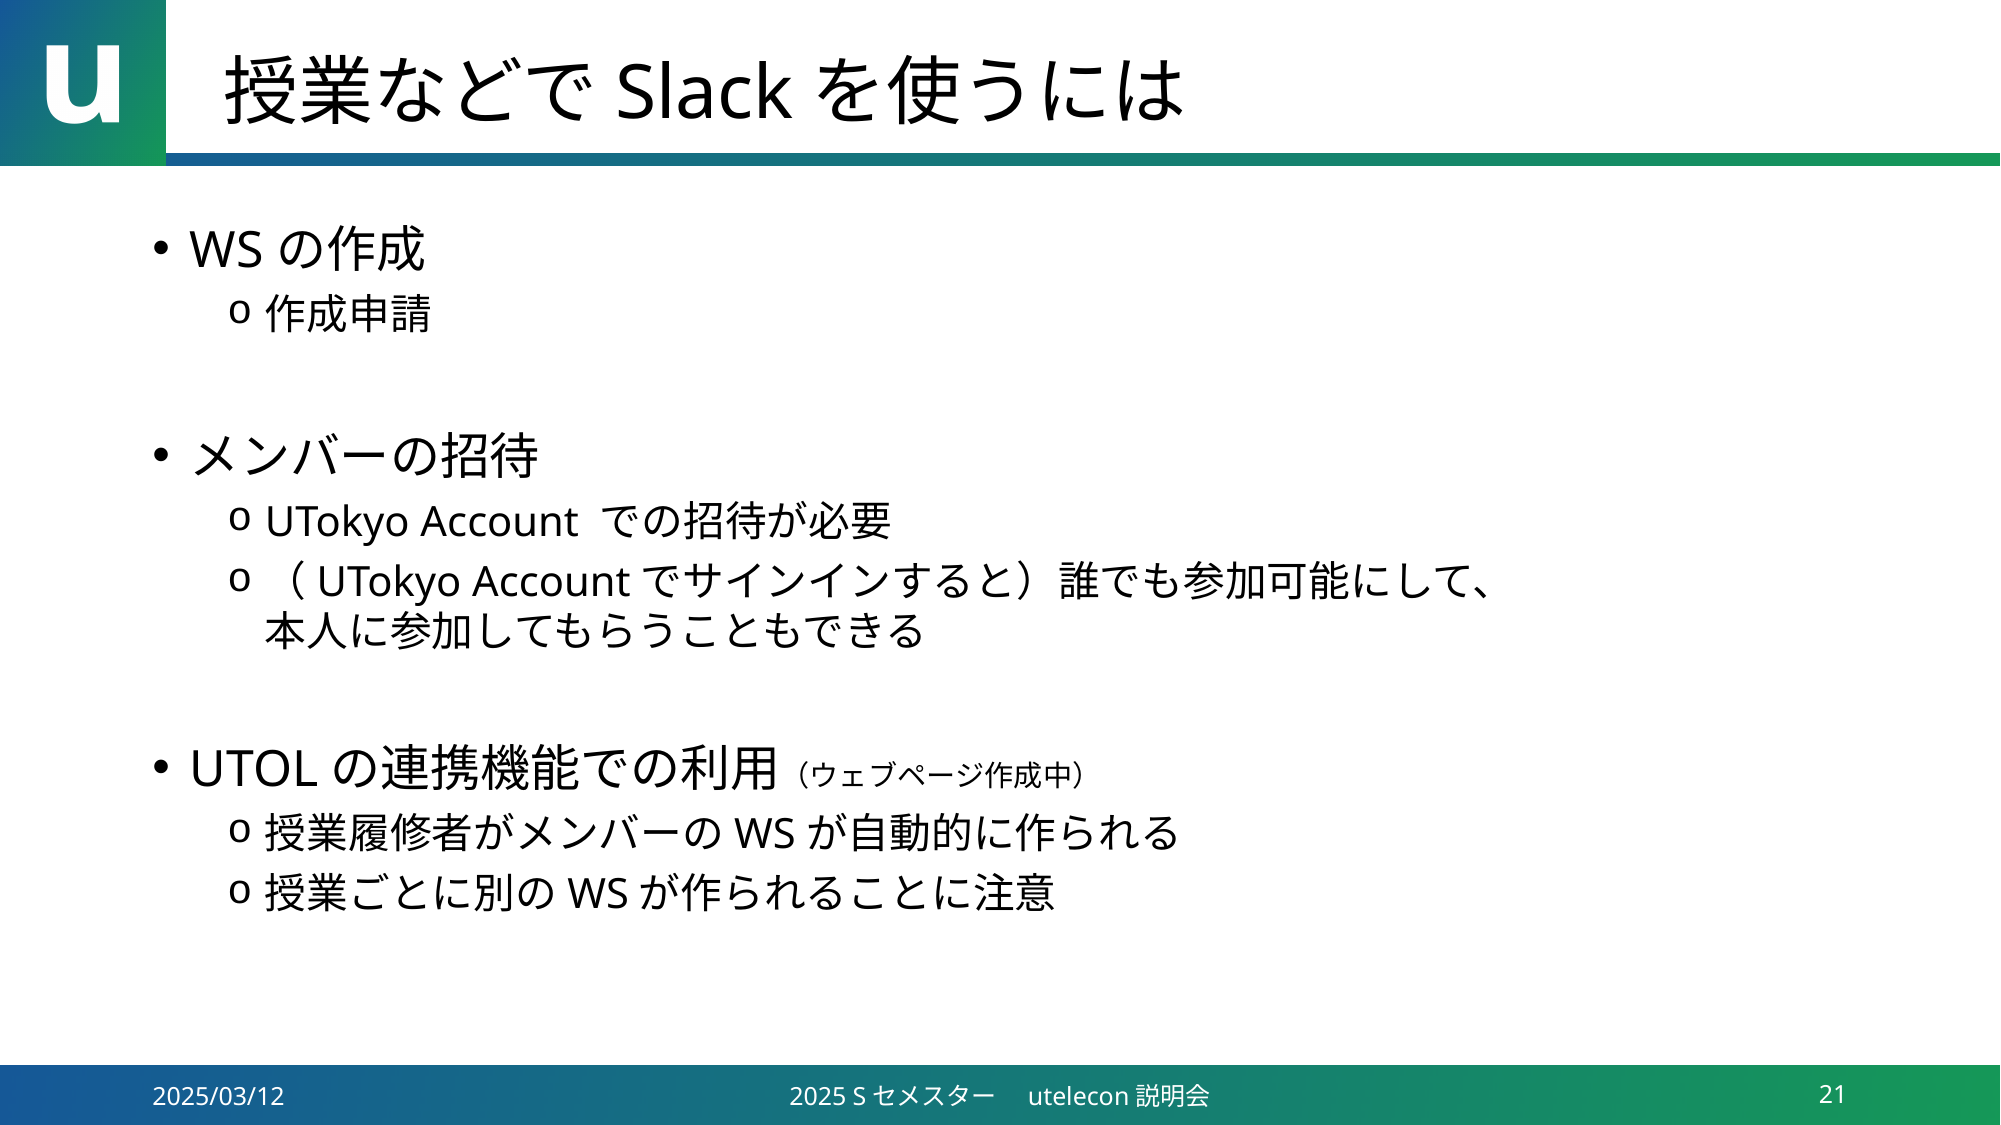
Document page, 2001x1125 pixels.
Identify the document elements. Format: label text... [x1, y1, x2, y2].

footer 2025 Sセメスター utelecon説明会 [607, 1074, 1393, 1117]
title 授業などでSlackを使うには [208, 35, 1863, 154]
picture [0, 1065, 2000, 1125]
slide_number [137, 1074, 588, 1117]
list WSの作成 作成申請 メンバーの招待 UTokyo Account での招待が必要 （UTokyo Accountでサインインすると）誰でも参加可能にして、 本人に参加してもらうこともできる UTOLの連携機能での利用（ウェブページ作成中） 授業履修者がメンバーのWSが自動的に作られる 授業ごとに別のWSが作られることに注意 [137, 209, 1863, 1059]
picture [0, 0, 2000, 166]
slide_number 21 [1412, 1074, 1863, 1117]
